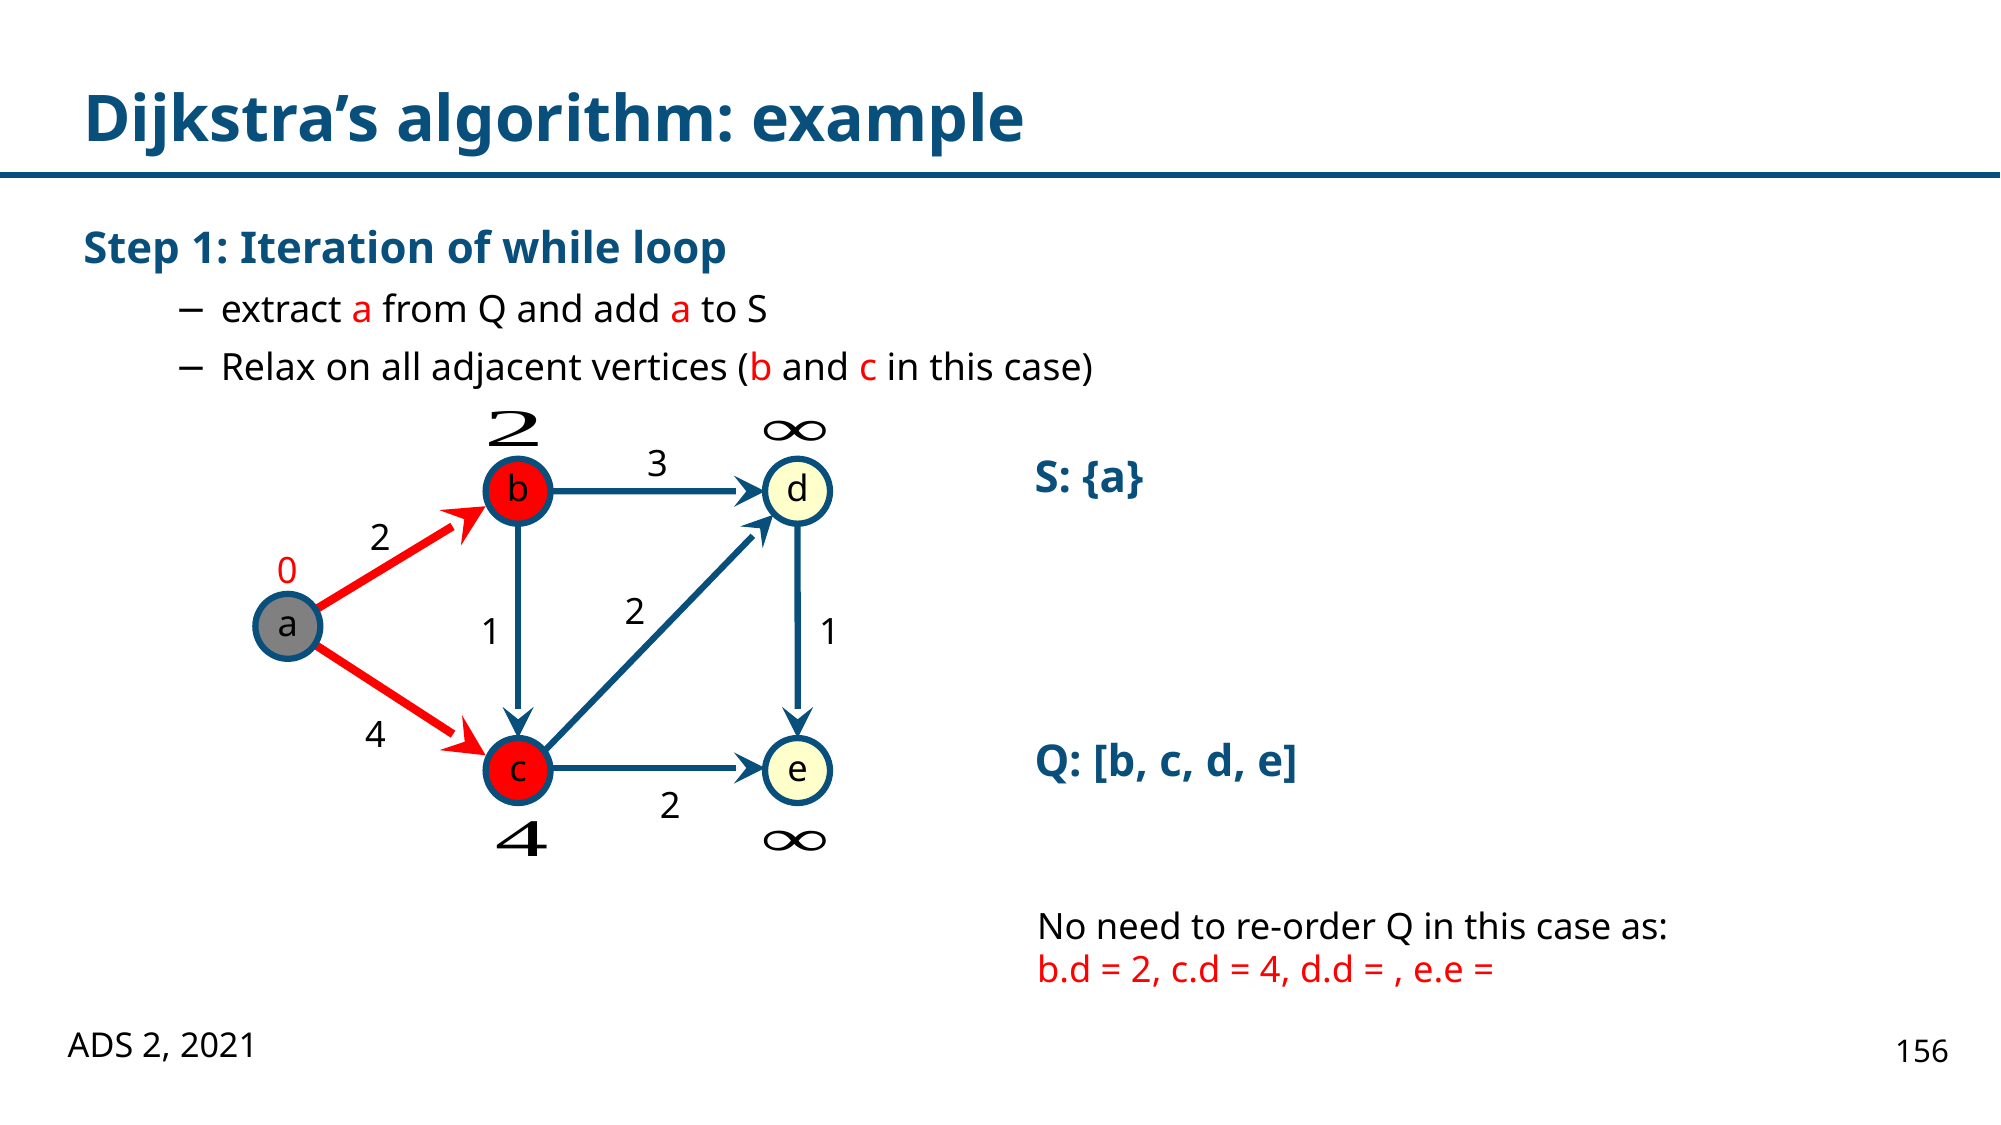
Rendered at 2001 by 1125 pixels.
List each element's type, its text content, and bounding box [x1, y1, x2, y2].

text_box [744, 480, 766, 502]
text_box e [765, 738, 831, 804]
text_box c [485, 738, 551, 804]
text_box 2 [645, 774, 696, 834]
text_box 3 [632, 432, 683, 491]
title Dijkstra’s algorithm: example [83, 50, 1790, 180]
text_box [744, 757, 766, 779]
footer ADS 2, 2021 [51, 1022, 1317, 1101]
text_box 1 [804, 600, 855, 659]
text_box 4 [350, 703, 401, 762]
text_box d [765, 458, 831, 524]
text_box [507, 717, 529, 738]
text_box [462, 506, 486, 526]
text_box 2 [609, 581, 661, 640]
text_box b [485, 458, 551, 524]
slide_number 156 [1643, 1022, 1968, 1101]
text_box [787, 717, 808, 739]
text_box S: {a} [1019, 441, 1957, 509]
text_box 1 [465, 600, 517, 659]
text_box [751, 514, 774, 537]
list Step 1: Iteration of while loop extract a from Q and add a to S Relax on all adjacent vertices (b and c in this case) [83, 220, 1917, 1000]
text_box [462, 735, 486, 756]
text_box 0 [262, 539, 313, 598]
text_box Q: [b, c, d, e] [1019, 724, 1957, 793]
text_box 2 [355, 506, 406, 566]
text_box a [255, 593, 321, 659]
